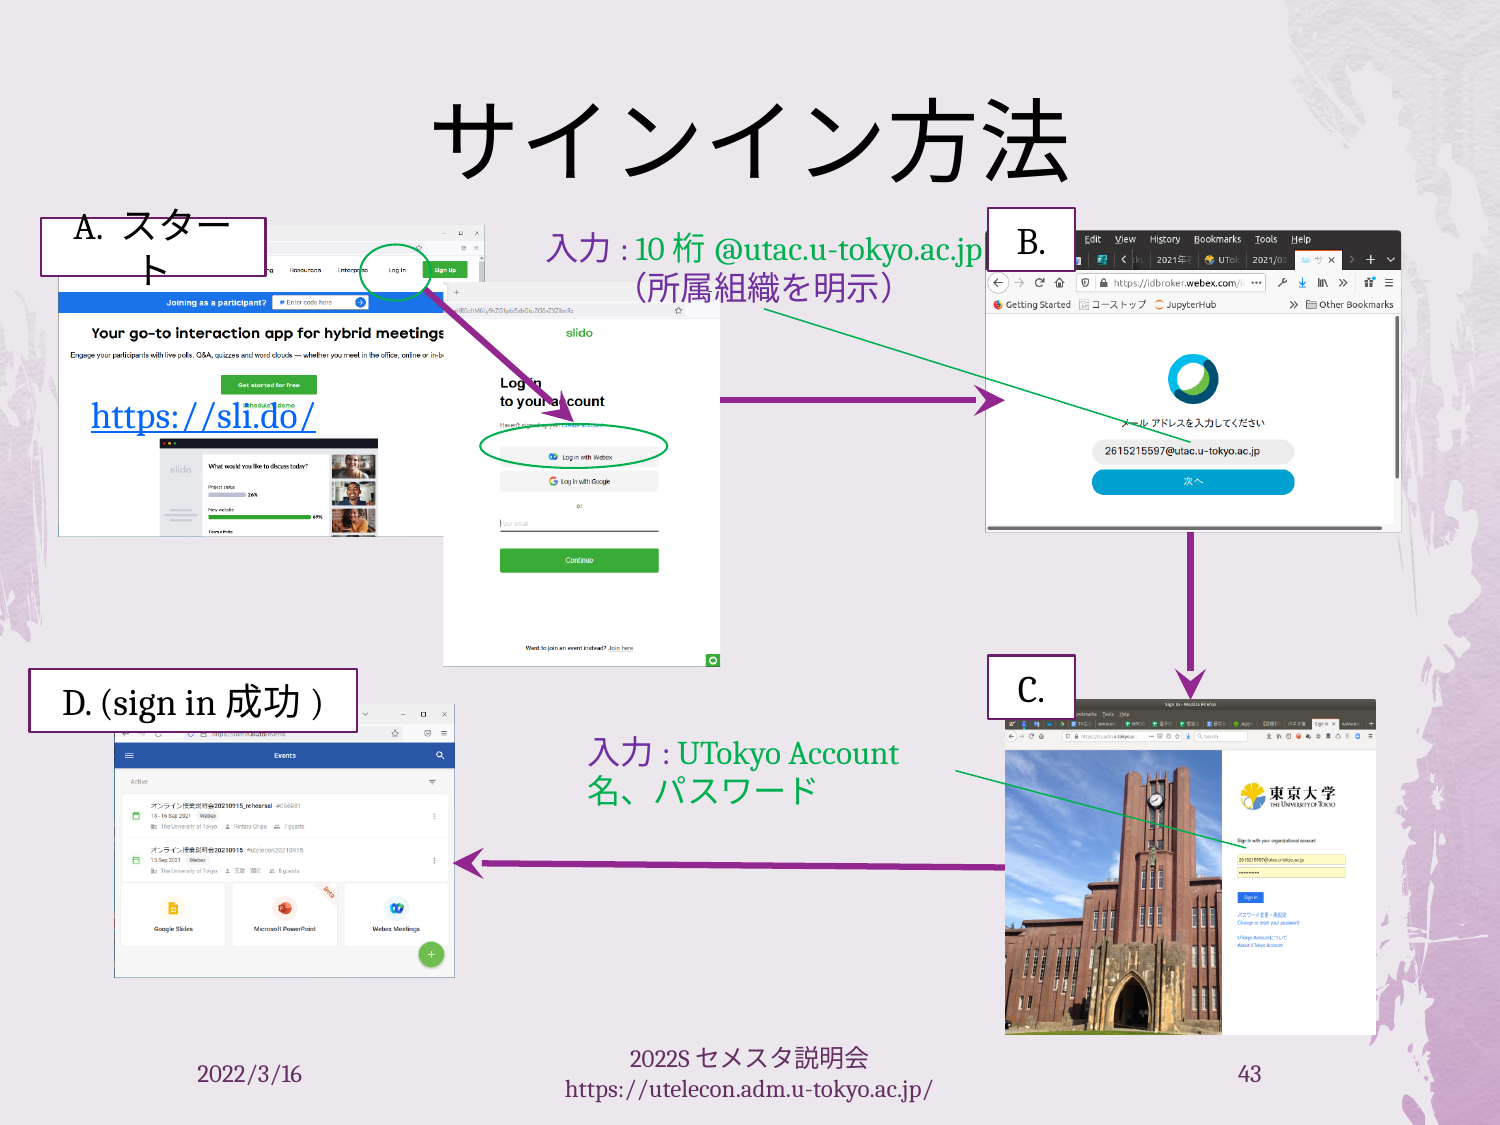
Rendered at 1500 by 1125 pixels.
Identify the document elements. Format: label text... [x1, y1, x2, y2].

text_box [29, 668, 1006, 978]
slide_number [75, 1042, 425, 1103]
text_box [40, 217, 503, 445]
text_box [511, 207, 1407, 539]
title サインイン方法 [75, 45, 1425, 233]
footer 2022Sセメスタ説明会 https://utelecon.adm.u-tokyo.ac.jp/ [512, 1042, 988, 1103]
picture [443, 435, 721, 666]
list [57, 462, 433, 538]
slide_number 43 [1074, 1042, 1425, 1103]
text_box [572, 554, 1377, 1036]
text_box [424, 289, 574, 423]
